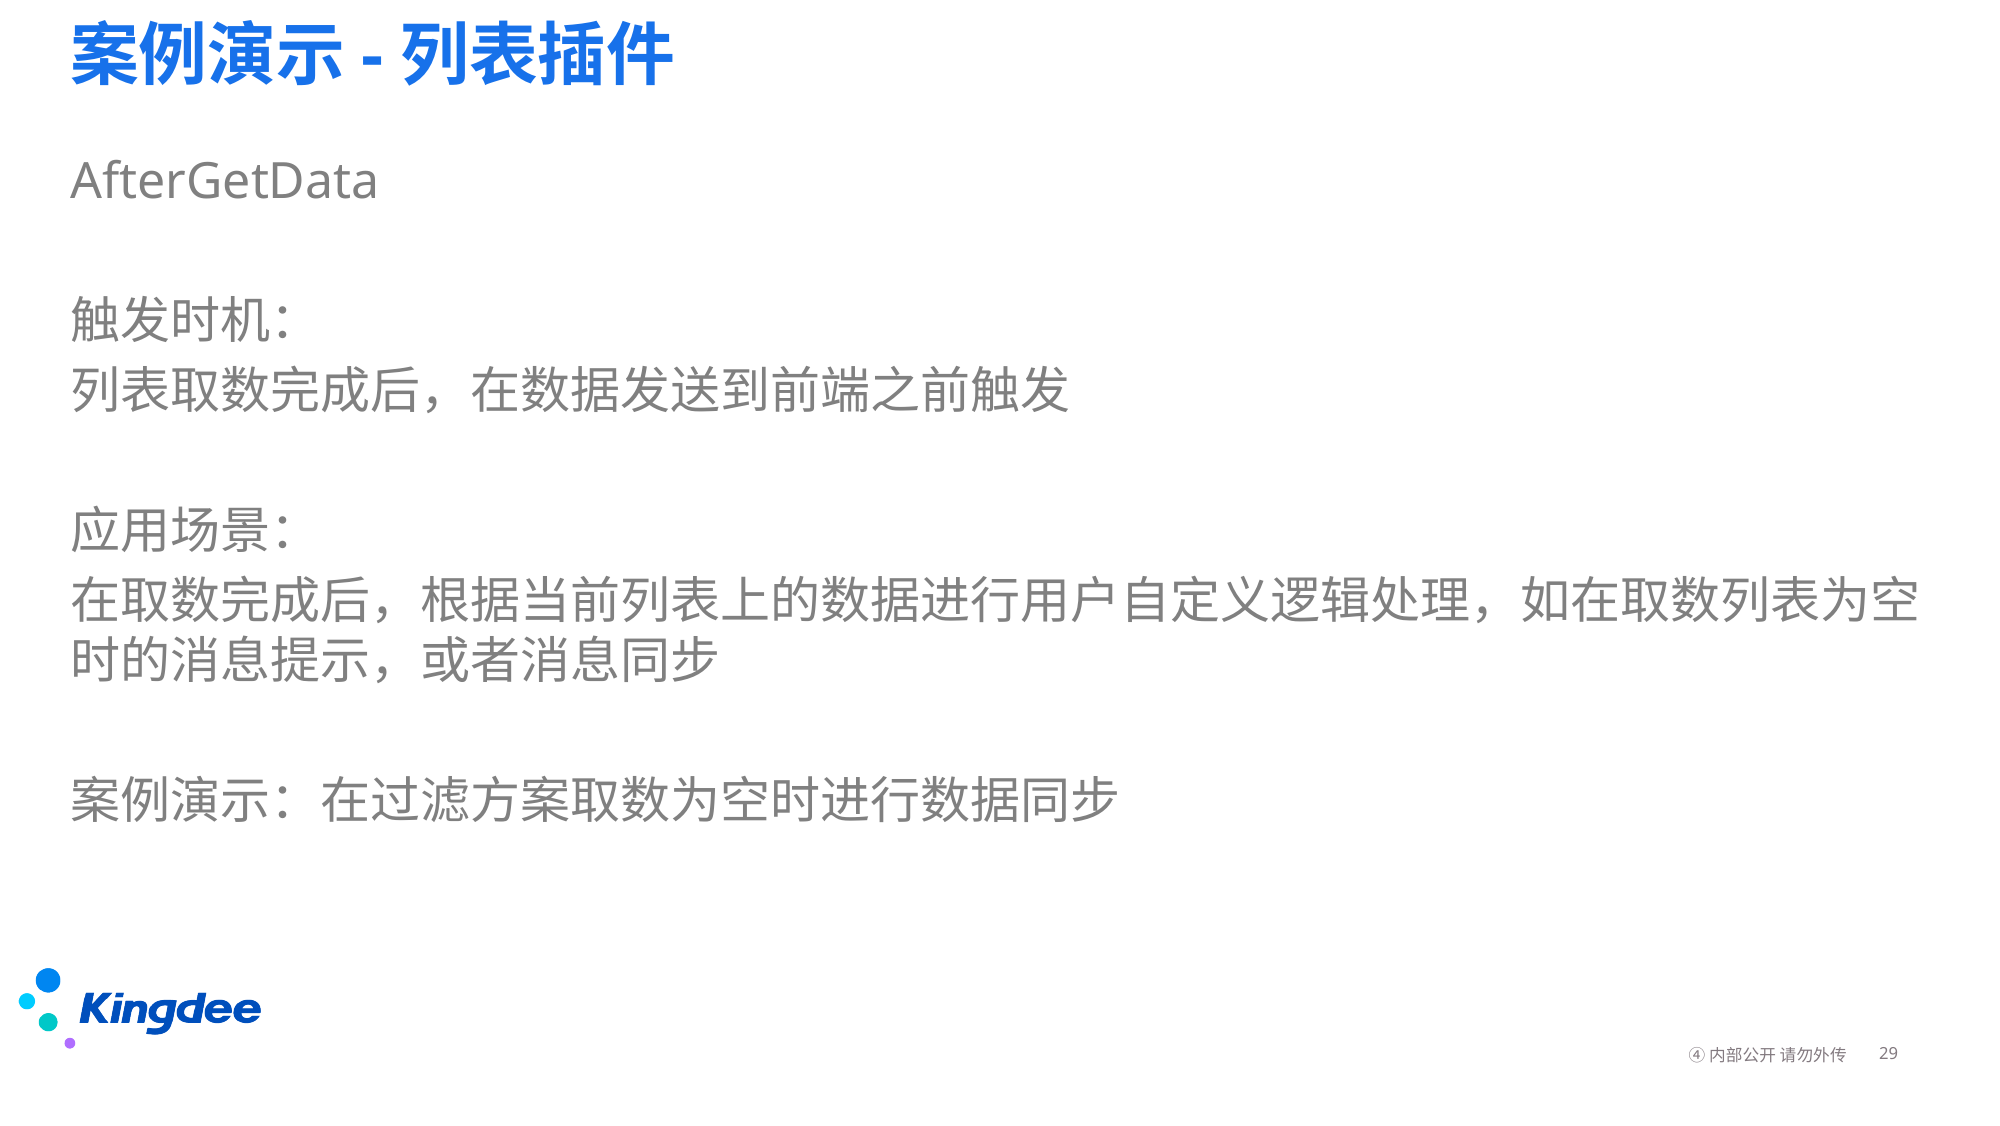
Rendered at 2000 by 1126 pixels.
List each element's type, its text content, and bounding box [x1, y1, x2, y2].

list AfterGetData 触发时机： 列表取数完成后，在数据发送到前端之前触发 应用场景： 在取数完成后，根据当前列表上的数据进行用户自定义逻辑处理，如在取数列表为空时的消息提示，或者消息同步 案例演示：在过滤方案取数为空时进行数据同步 [54, 141, 1945, 984]
title 案例演示-列表插件 [54, 3, 1780, 114]
picture [18, 967, 261, 1049]
